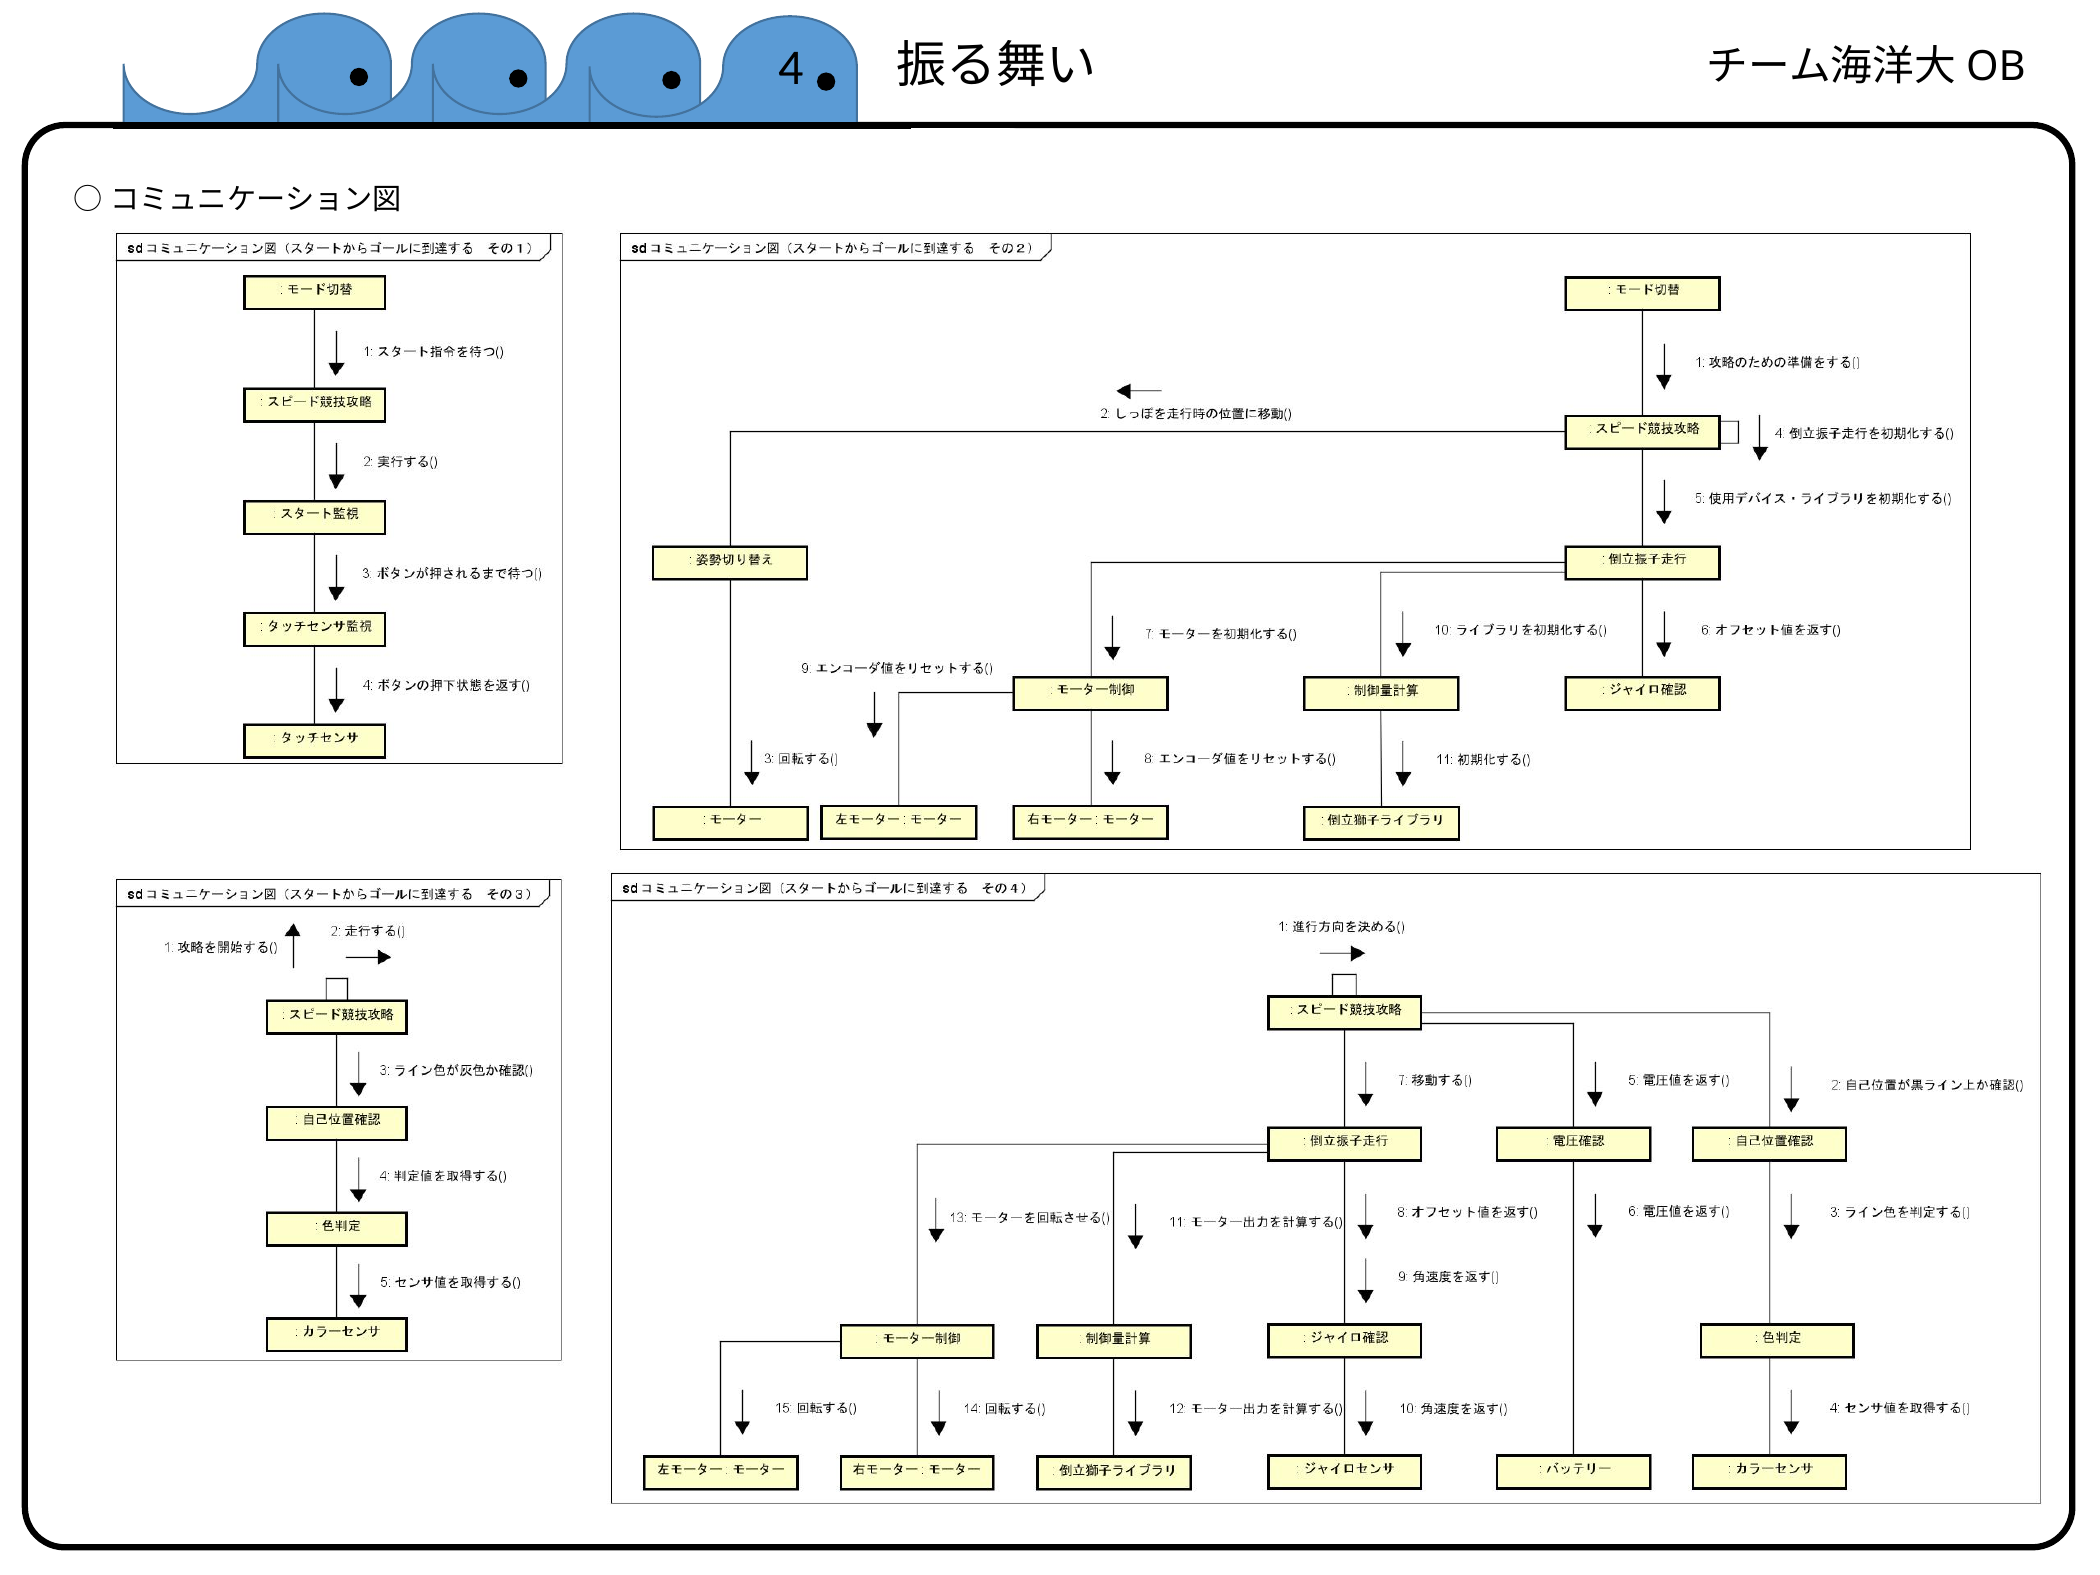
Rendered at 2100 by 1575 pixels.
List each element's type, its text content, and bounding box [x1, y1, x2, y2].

picture [609, 222, 1981, 860]
text_box ○コミュニケーション図 [59, 173, 85, 223]
picture [104, 868, 571, 1370]
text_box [85, 13, 1205, 572]
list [104, 222, 572, 774]
picture [600, 862, 2050, 1514]
